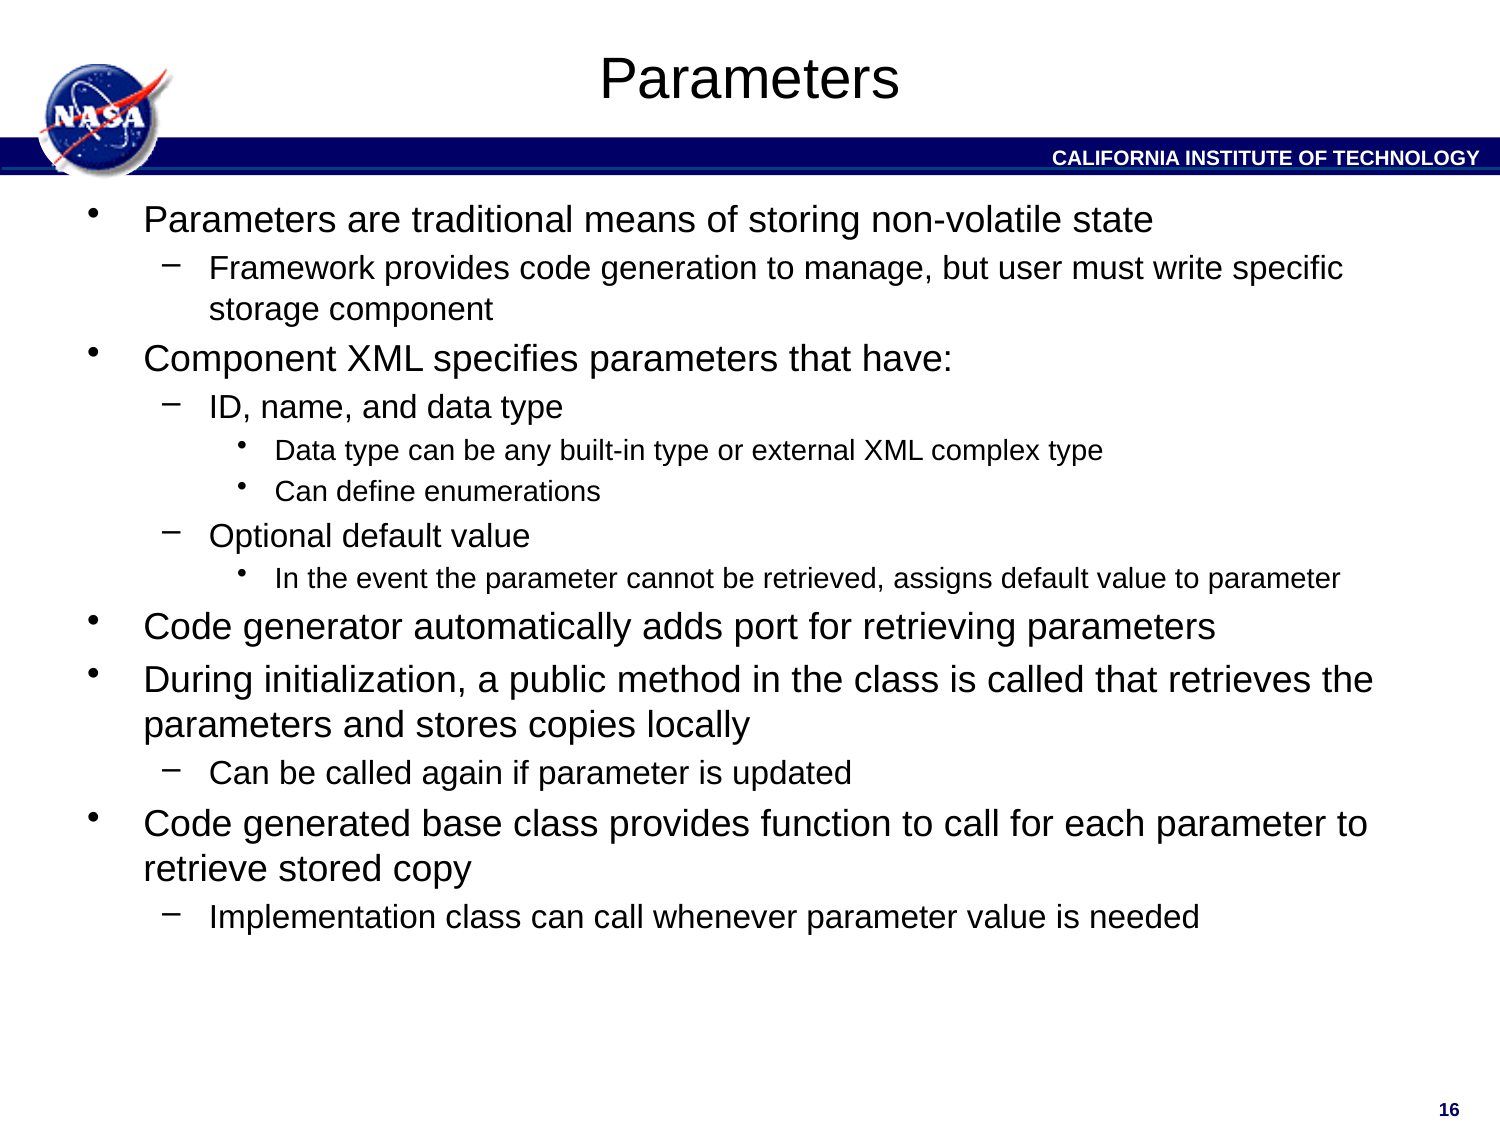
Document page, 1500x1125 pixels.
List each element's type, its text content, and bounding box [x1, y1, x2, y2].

title Parameters [187, 12, 1313, 138]
picture [39, 64, 177, 182]
list Parameters are traditional means of storing non-volatile state Framework provides code generation to manage, but user must write specific storage component Component XML specifies parameters that have: ID, name, and data type Data type can be any built-in type or external XML complex type Can define enumerations Optional default value In the event the parameter cannot be retrieved, assigns default value to parameter Code generator automatically adds port for retrieving parameters During initialization, a public method in the class is called that retrieves the parameters and stores copies locally Can be called again if parameter is updated Code generated base class provides function to call for each parameter to retrieve stored copy Implementation class can call whenever parameter value is needed [71, 187, 1460, 1091]
slide_number 16 [1162, 1090, 1476, 1125]
